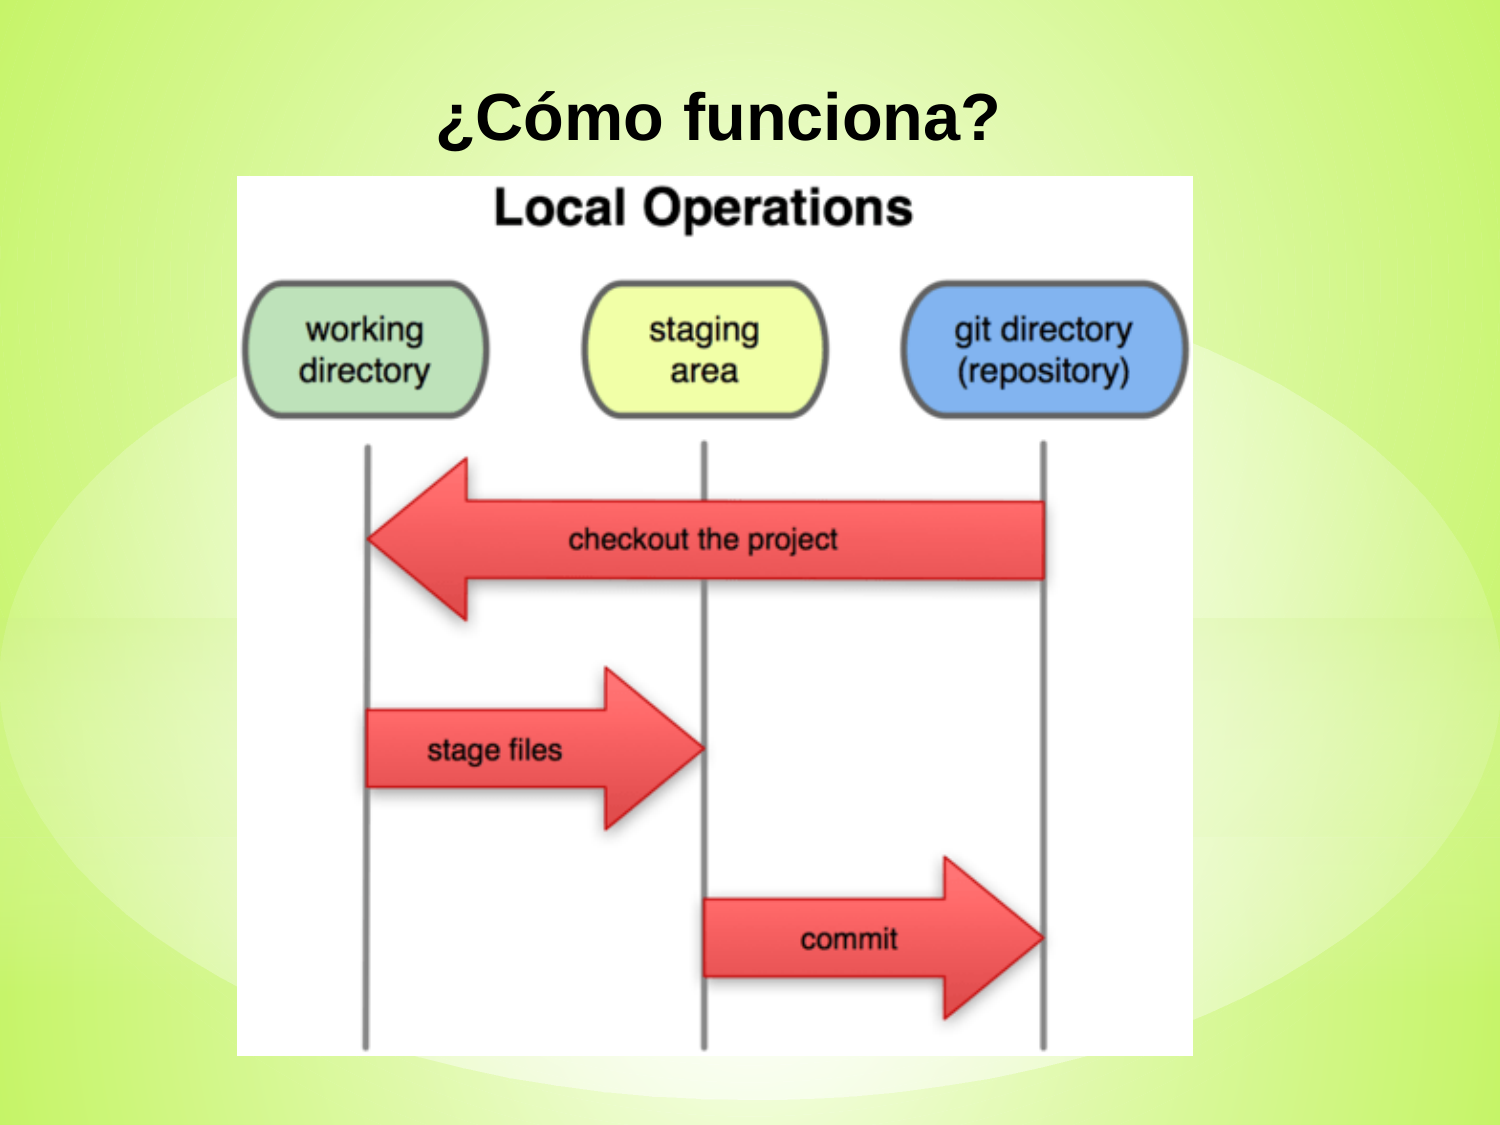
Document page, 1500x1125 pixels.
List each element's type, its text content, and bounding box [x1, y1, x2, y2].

list ¿Cómo funciona? [64, 66, 1365, 965]
picture [237, 176, 1193, 1056]
